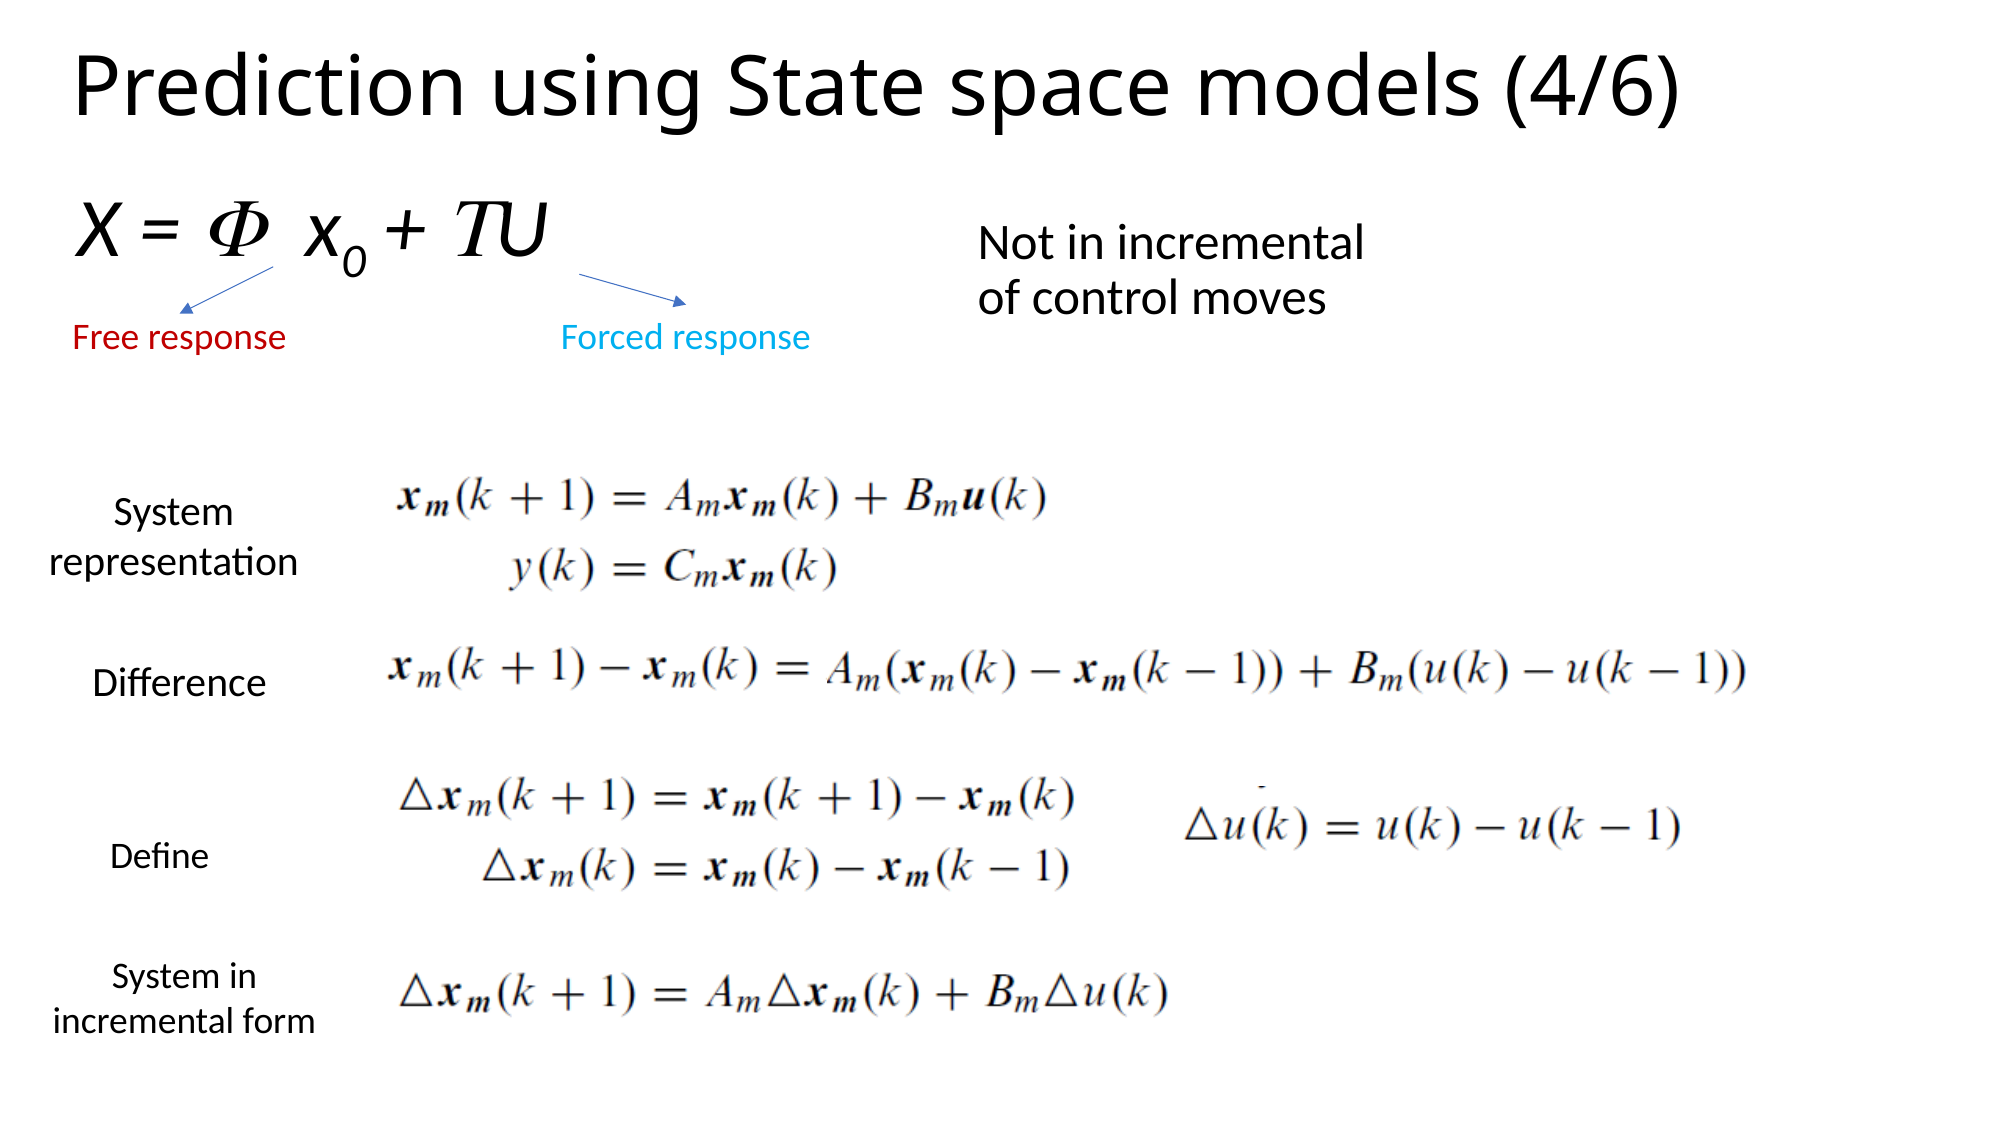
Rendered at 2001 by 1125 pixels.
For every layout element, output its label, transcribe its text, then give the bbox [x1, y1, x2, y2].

picture [371, 444, 1067, 614]
picture [382, 943, 1185, 1038]
text_box System representation [33, 475, 314, 591]
text_box Difference [77, 647, 282, 713]
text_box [56, 165, 828, 366]
picture [380, 623, 1760, 713]
text_box Define [95, 823, 225, 884]
title Prediction using State space models (4/6) [56, 34, 1710, 143]
text_box System in incremental form [32, 943, 337, 1048]
list Not in incremental of control moves [962, 207, 1424, 335]
picture [382, 755, 1102, 909]
picture [1153, 786, 1694, 862]
